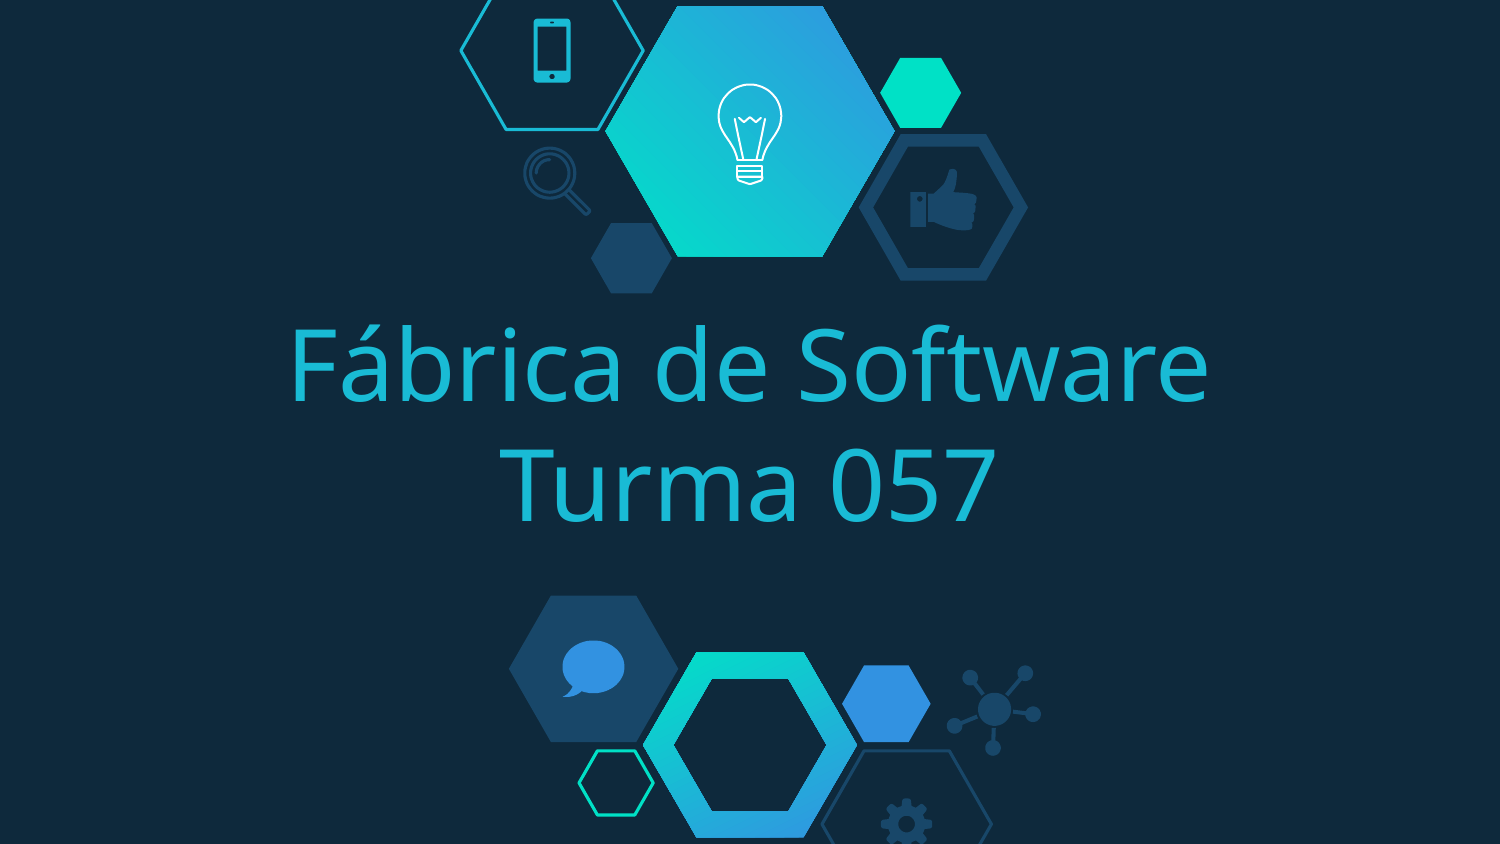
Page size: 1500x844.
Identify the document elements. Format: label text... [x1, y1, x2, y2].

title Fábrica de Software Turma 057 [229, 326, 1271, 517]
